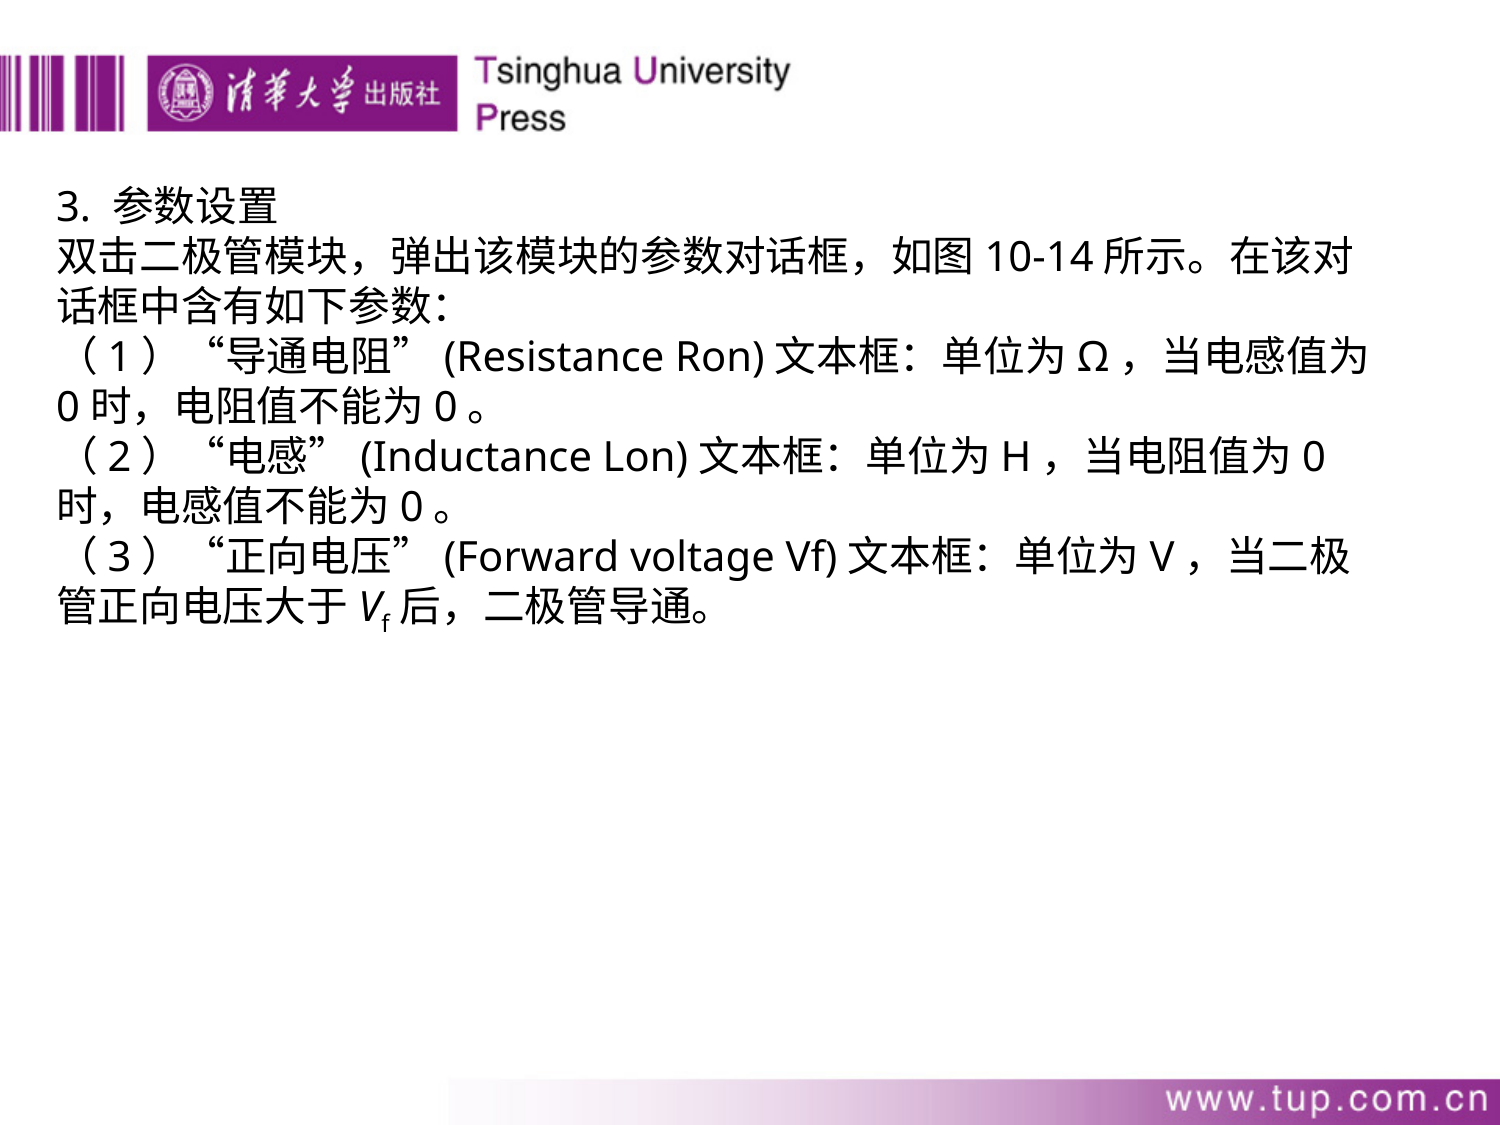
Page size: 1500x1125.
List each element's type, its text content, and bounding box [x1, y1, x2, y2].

picture [0, 34, 1500, 149]
picture [0, 1059, 1500, 1125]
text_box 3. 参数设置 双击二极管模块，弹出该模块的参数对话框，如图10-14所示。在该对话框中含有如下参数： （1）“导通电阻”(Resistance Ron)文本框：单位为Ω，当电感值为0时，电阻值不能为0。 （2）“电感”(Inductance Lon)文本框：单位为H，当电阻值为0时，电感值不能为0。 （3）“正向电压”(Forward voltage Vf)文本框：单位为V，当二极管正向电压大于Vf后，二极管导通。 [41, 172, 1400, 645]
